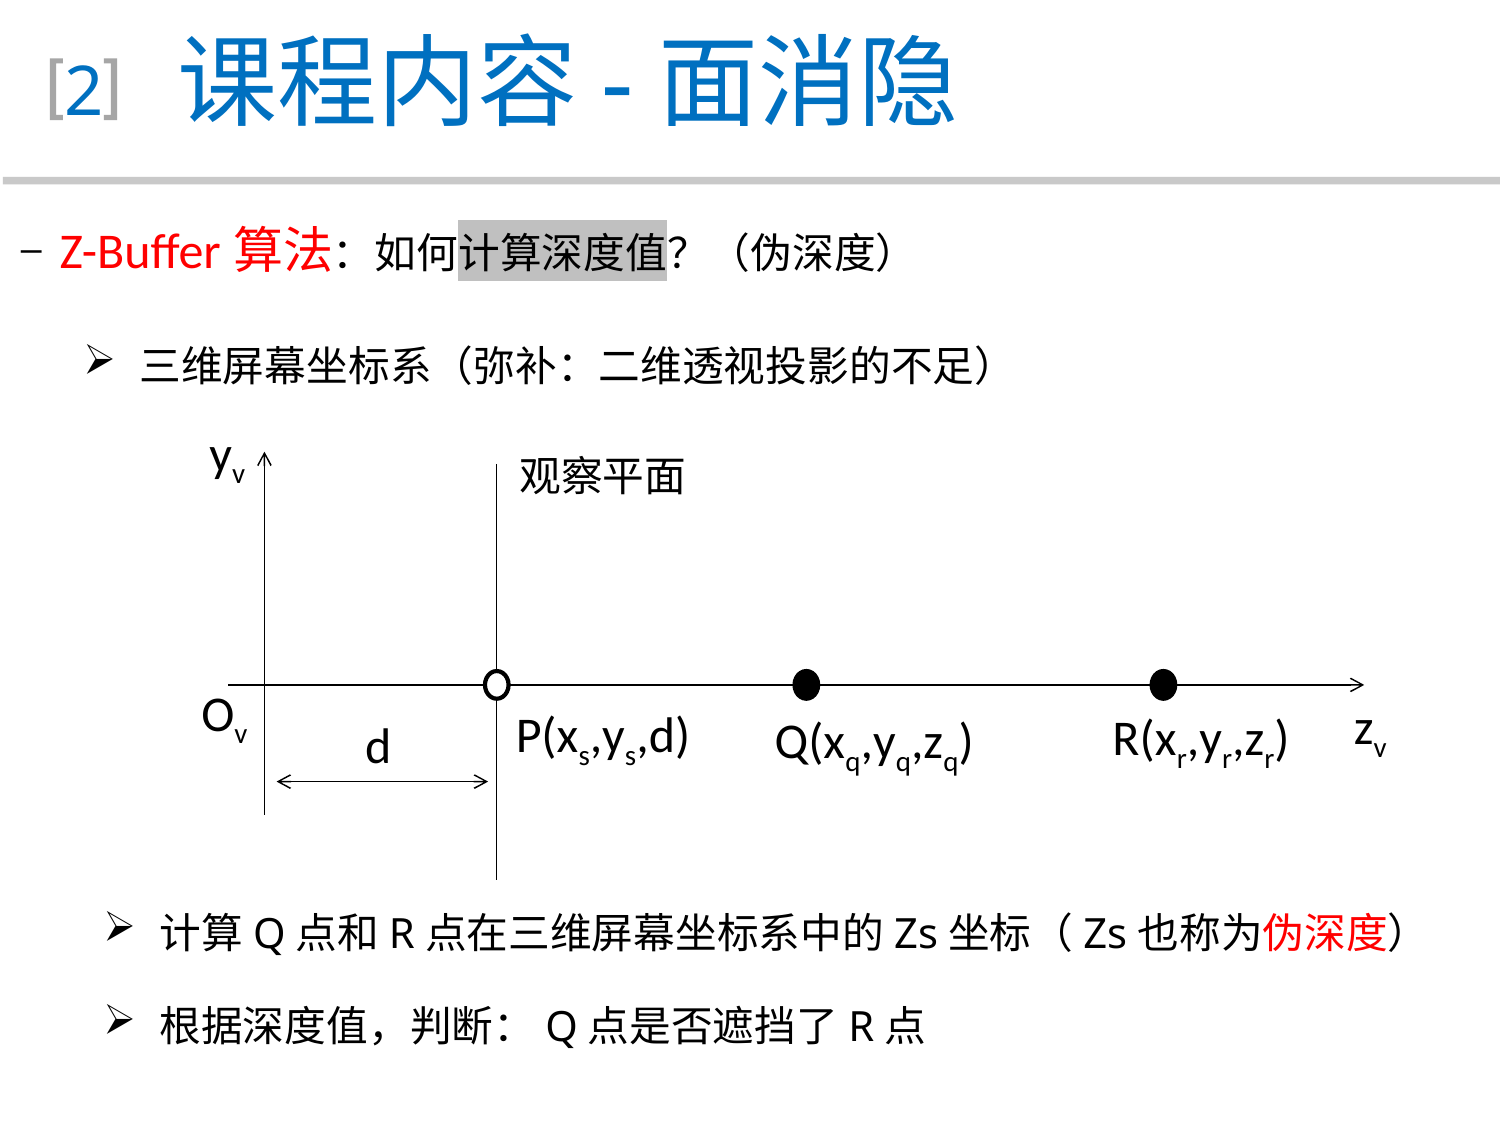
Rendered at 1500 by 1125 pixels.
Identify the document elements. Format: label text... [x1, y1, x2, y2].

text_box 2 [49, 41, 117, 137]
text_box [49, 58, 63, 121]
text_box 课程内容-面消隐 [117, 11, 1019, 147]
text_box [135, 417, 1416, 881]
text_box [1, 175, 1500, 186]
text_box 三维屏幕坐标系（弥补：二维透视投影的不足） [68, 302, 1435, 398]
list Z-Buffer算法：如何计算深度值？（伪深度） [5, 196, 1493, 903]
text_box [103, 58, 117, 121]
text_box 计算Q点和R点在三维屏幕坐标系中的Zs坐标（Zs也称为伪深度） 根据深度值，判断：Q点是否遮挡了R点 [88, 869, 1455, 1057]
